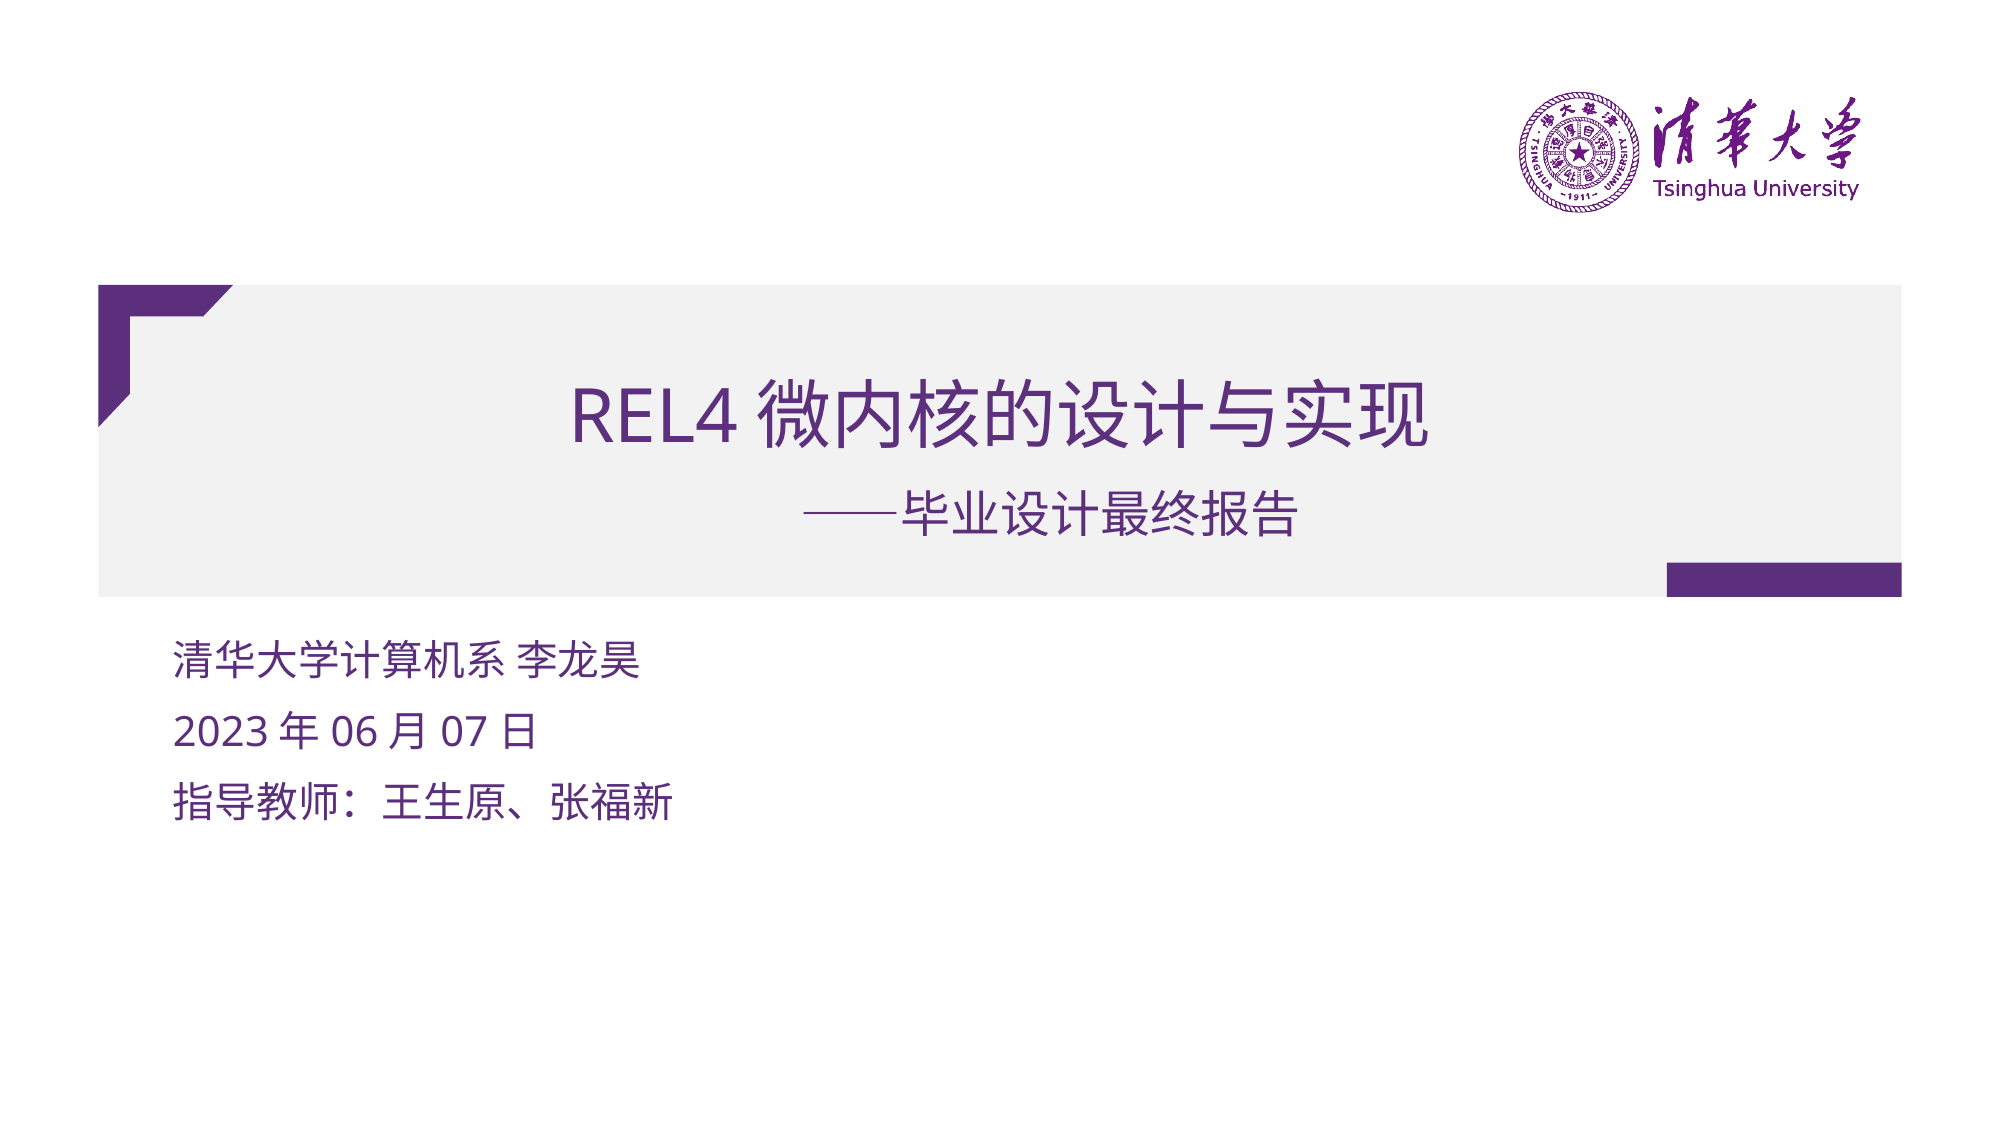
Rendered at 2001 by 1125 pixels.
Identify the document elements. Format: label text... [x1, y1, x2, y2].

picture [1481, 65, 1898, 242]
title REL4微内核的设计与实现 ——毕业设计最终报告 [157, 332, 1842, 556]
subtitle 清华大学计算机系 李龙昊 2023年06月07日 指导教师：王生原、张福新 [157, 626, 1842, 847]
